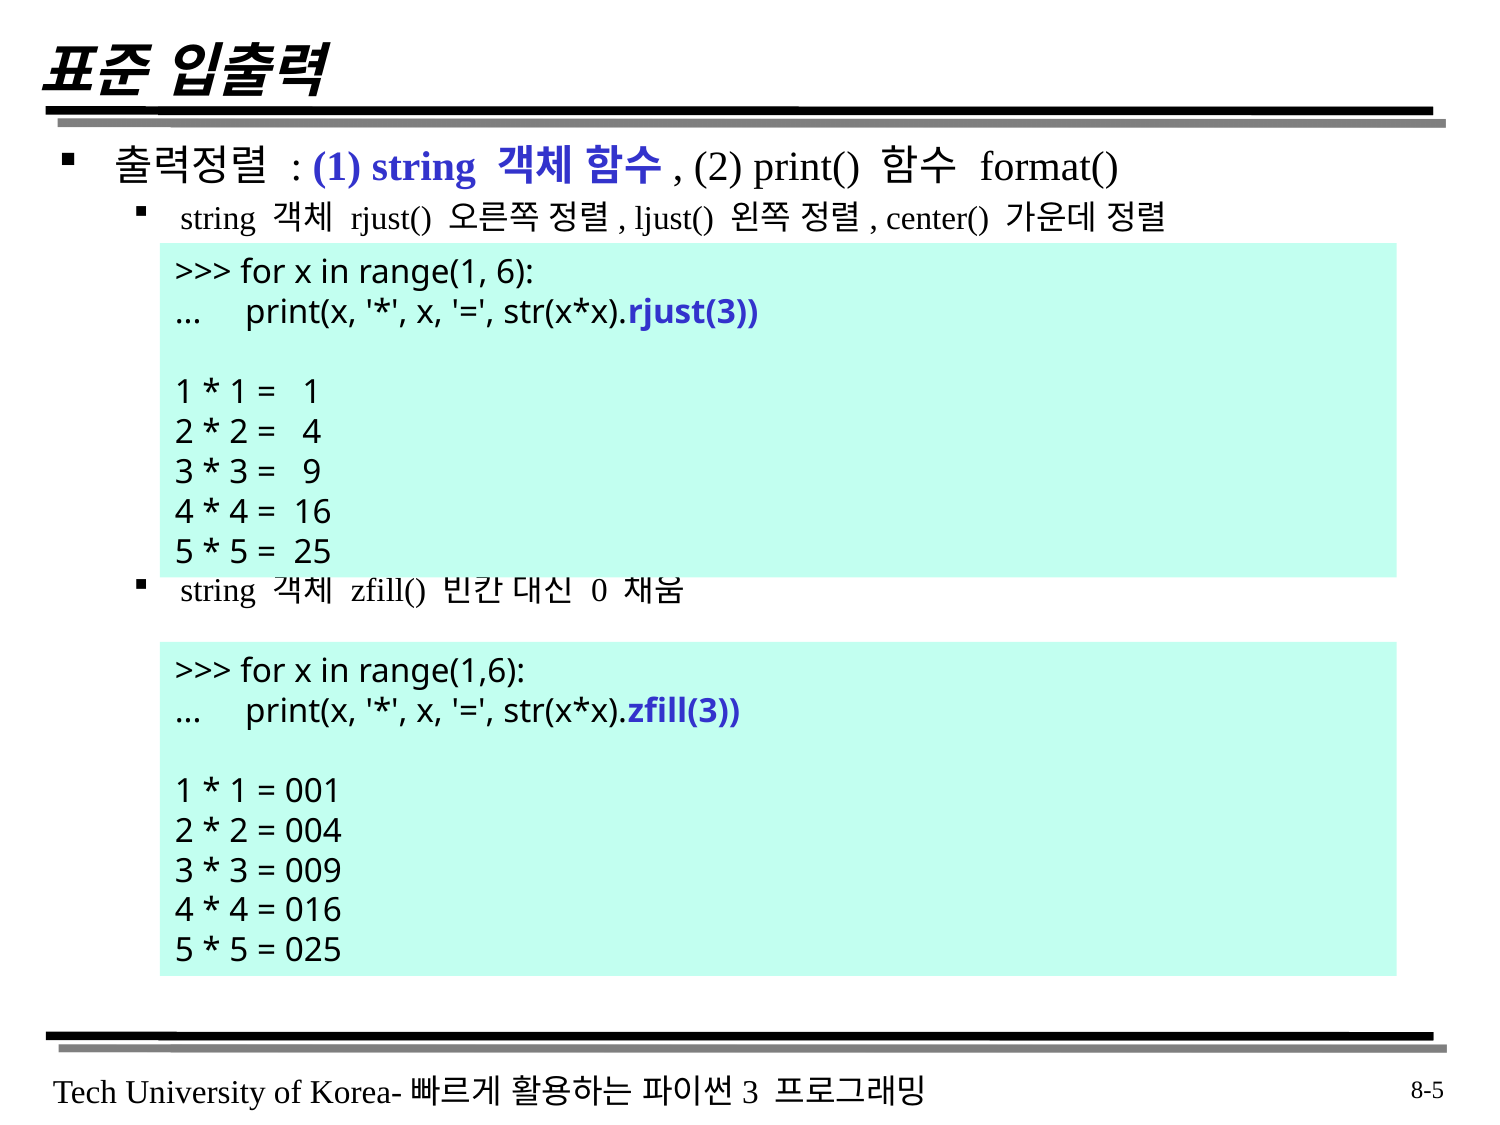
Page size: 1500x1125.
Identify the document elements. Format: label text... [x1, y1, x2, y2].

text_box >>> for x in range(1,6): ... print(x, '*', x, '=', str(x*x).zfill(3)) 1 * 1 = 001 2 * 2 = 004 3 * 3 = 009 4 * 4 = 016 5 * 5 = 025 [159, 641, 1397, 976]
text_box 출력정렬 : (1) string 객체 함수, (2) print() 함수 format() string 객체 rjust() 오른쪽 정렬, ljust() 왼쪽 정렬, center() 가운데 정렬 string 객체 zfill() 빈칸 대신 0 채움 [43, 131, 1450, 977]
slide_number 8-5 [1333, 1066, 1460, 1115]
text_box >>> for x in range(1, 6): ... print(x, '*', x, '=', str(x*x).rjust(3)) 1 * 1 = 1 2 * 2 = 4 3 * 3 = 9 4 * 4 = 16 5 * 5 = 25 [159, 243, 1397, 578]
text_box [704, 189, 736, 243]
title 표준 입출력 [25, 25, 1301, 101]
